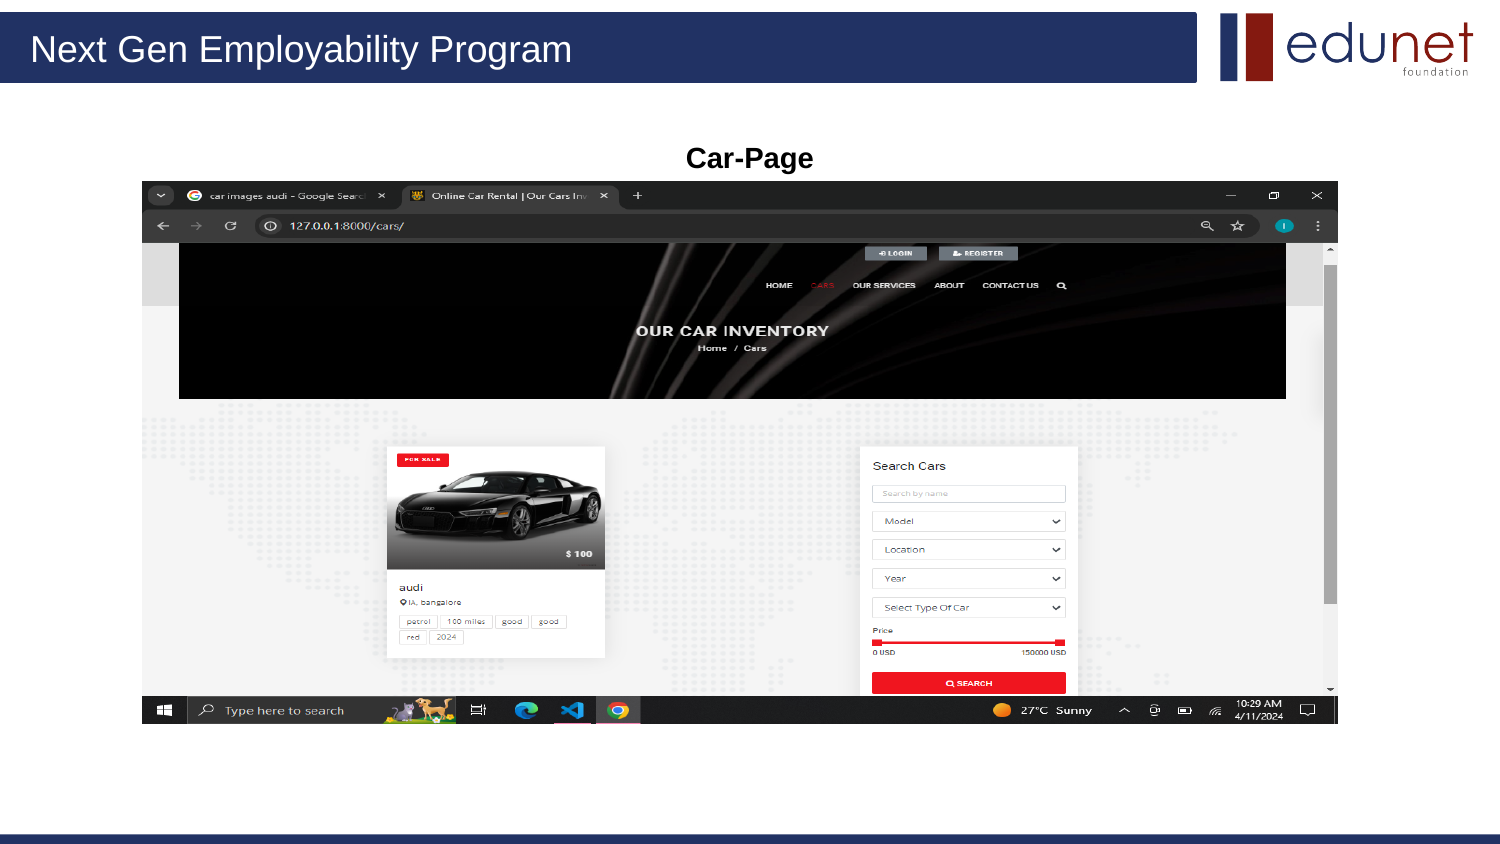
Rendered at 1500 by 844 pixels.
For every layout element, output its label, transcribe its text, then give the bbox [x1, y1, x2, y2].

picture [1279, 14, 1482, 83]
picture [142, 181, 1338, 725]
title Car-Page [103, 105, 1397, 208]
